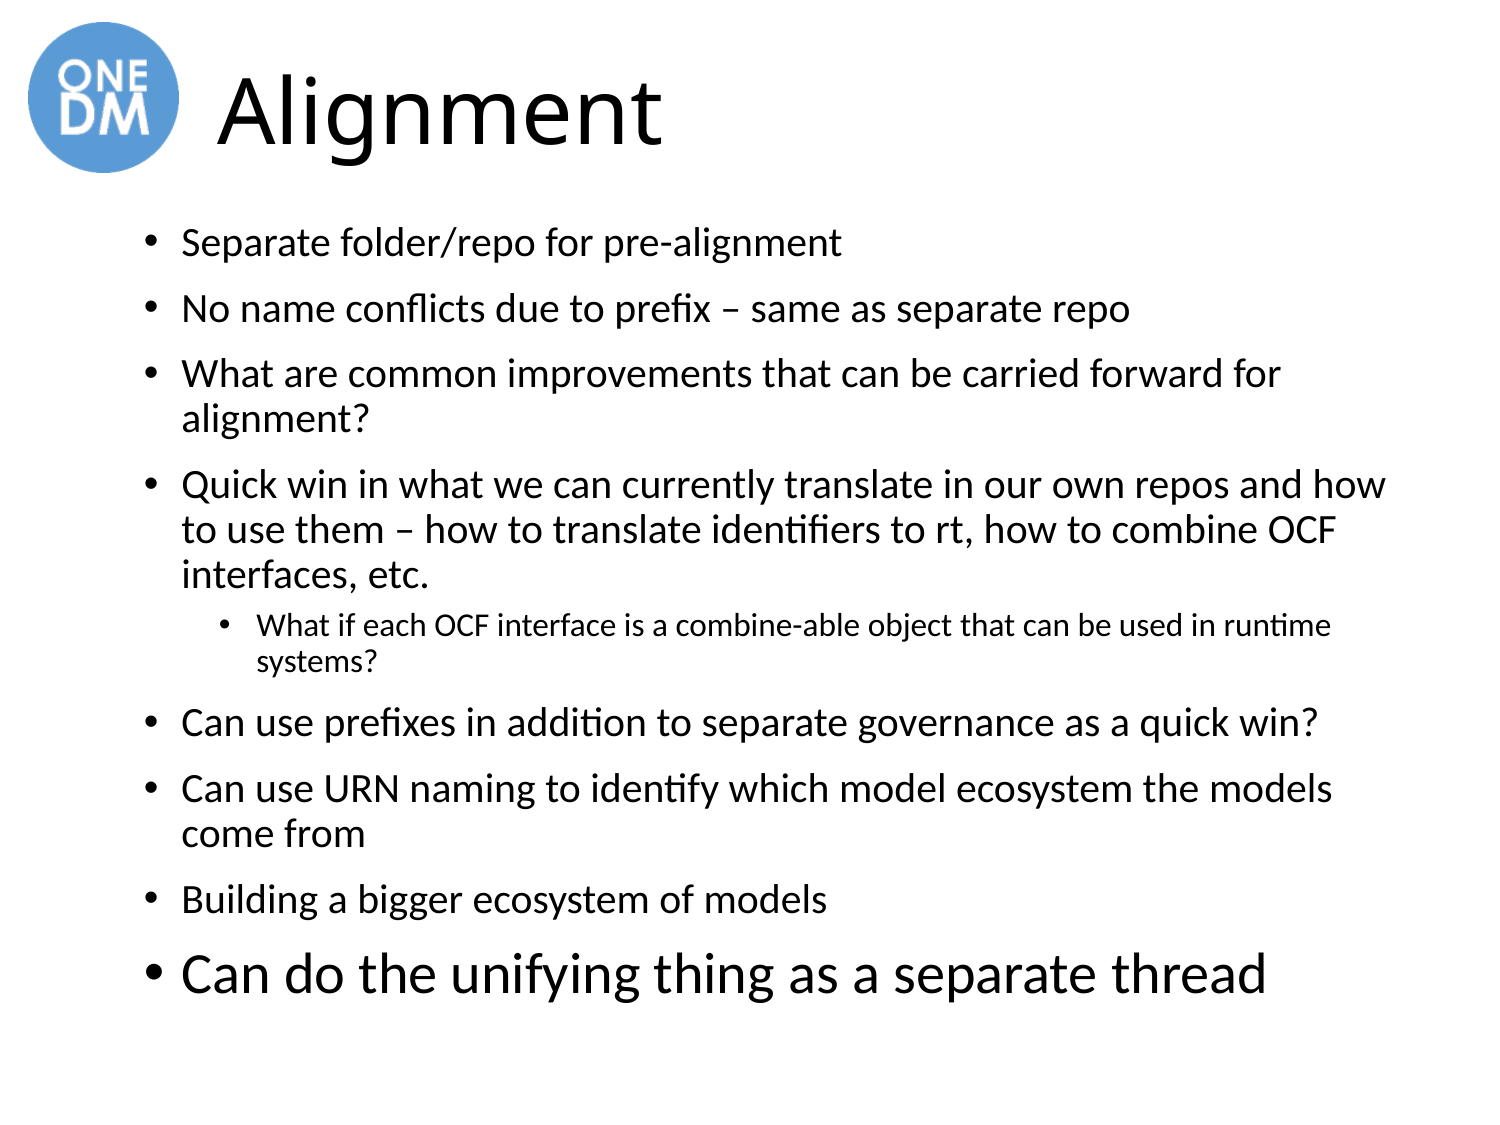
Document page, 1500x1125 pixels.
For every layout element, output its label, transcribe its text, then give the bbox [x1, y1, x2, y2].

list Separate folder/repo for pre-alignment No name conflicts due to prefix – same as separate repo What are common improvements that can be carried forward for alignment? Quick win in what we can currently translate in our own repos and how to use them – how to translate identifiers to rt, how to combine OCF interfaces, etc. What if each OCF interface is a combine-able object that can be used in runtime systems? Can use prefixes in addition to separate governance as a quick win? Can use URN naming to identify which model ecosystem the models come from Building a bigger ecosystem of models Can do the unifying thing as a separate thread [128, 212, 1423, 965]
title Alignment [202, 32, 1399, 198]
picture [28, 22, 179, 173]
